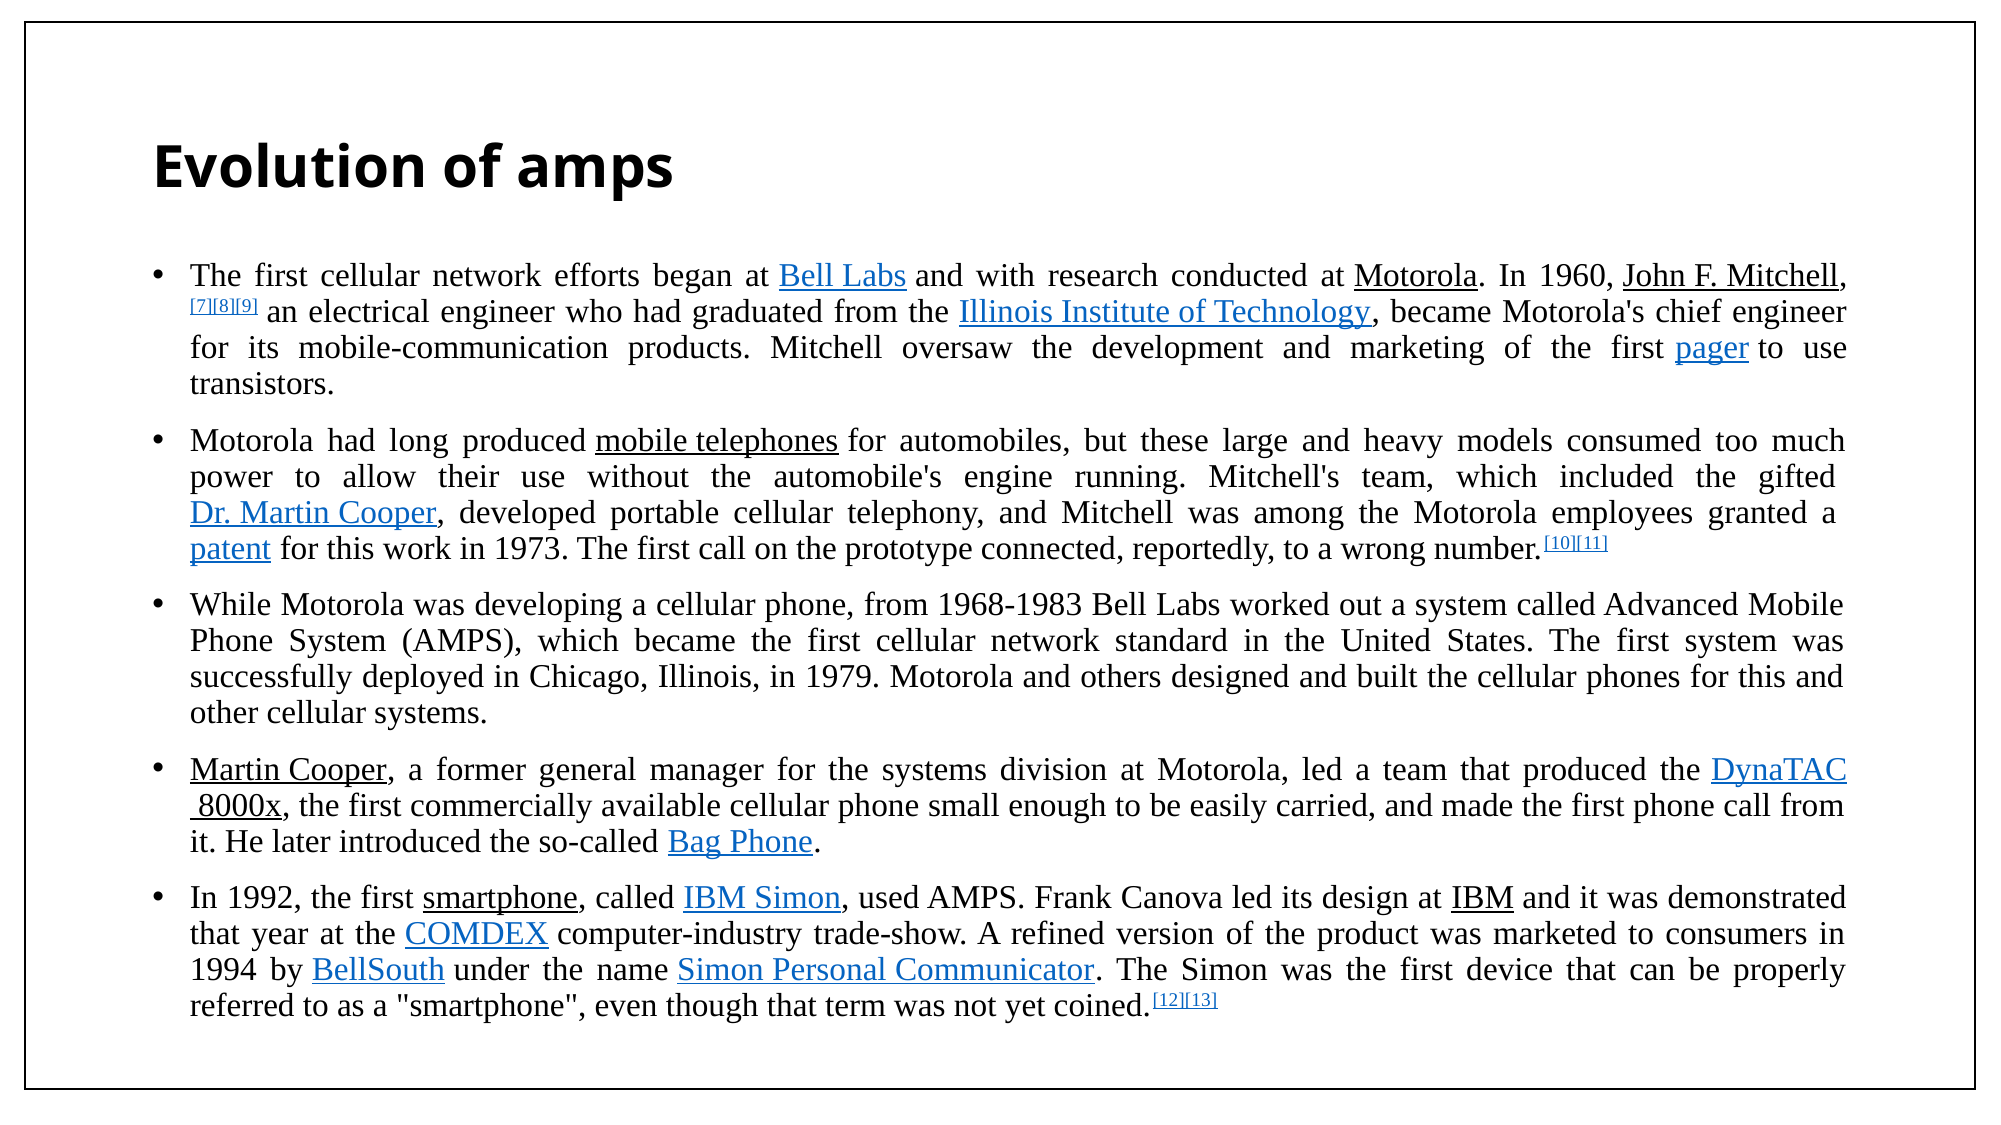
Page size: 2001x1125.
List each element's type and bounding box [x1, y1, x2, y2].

text_box [24, 21, 1976, 1090]
